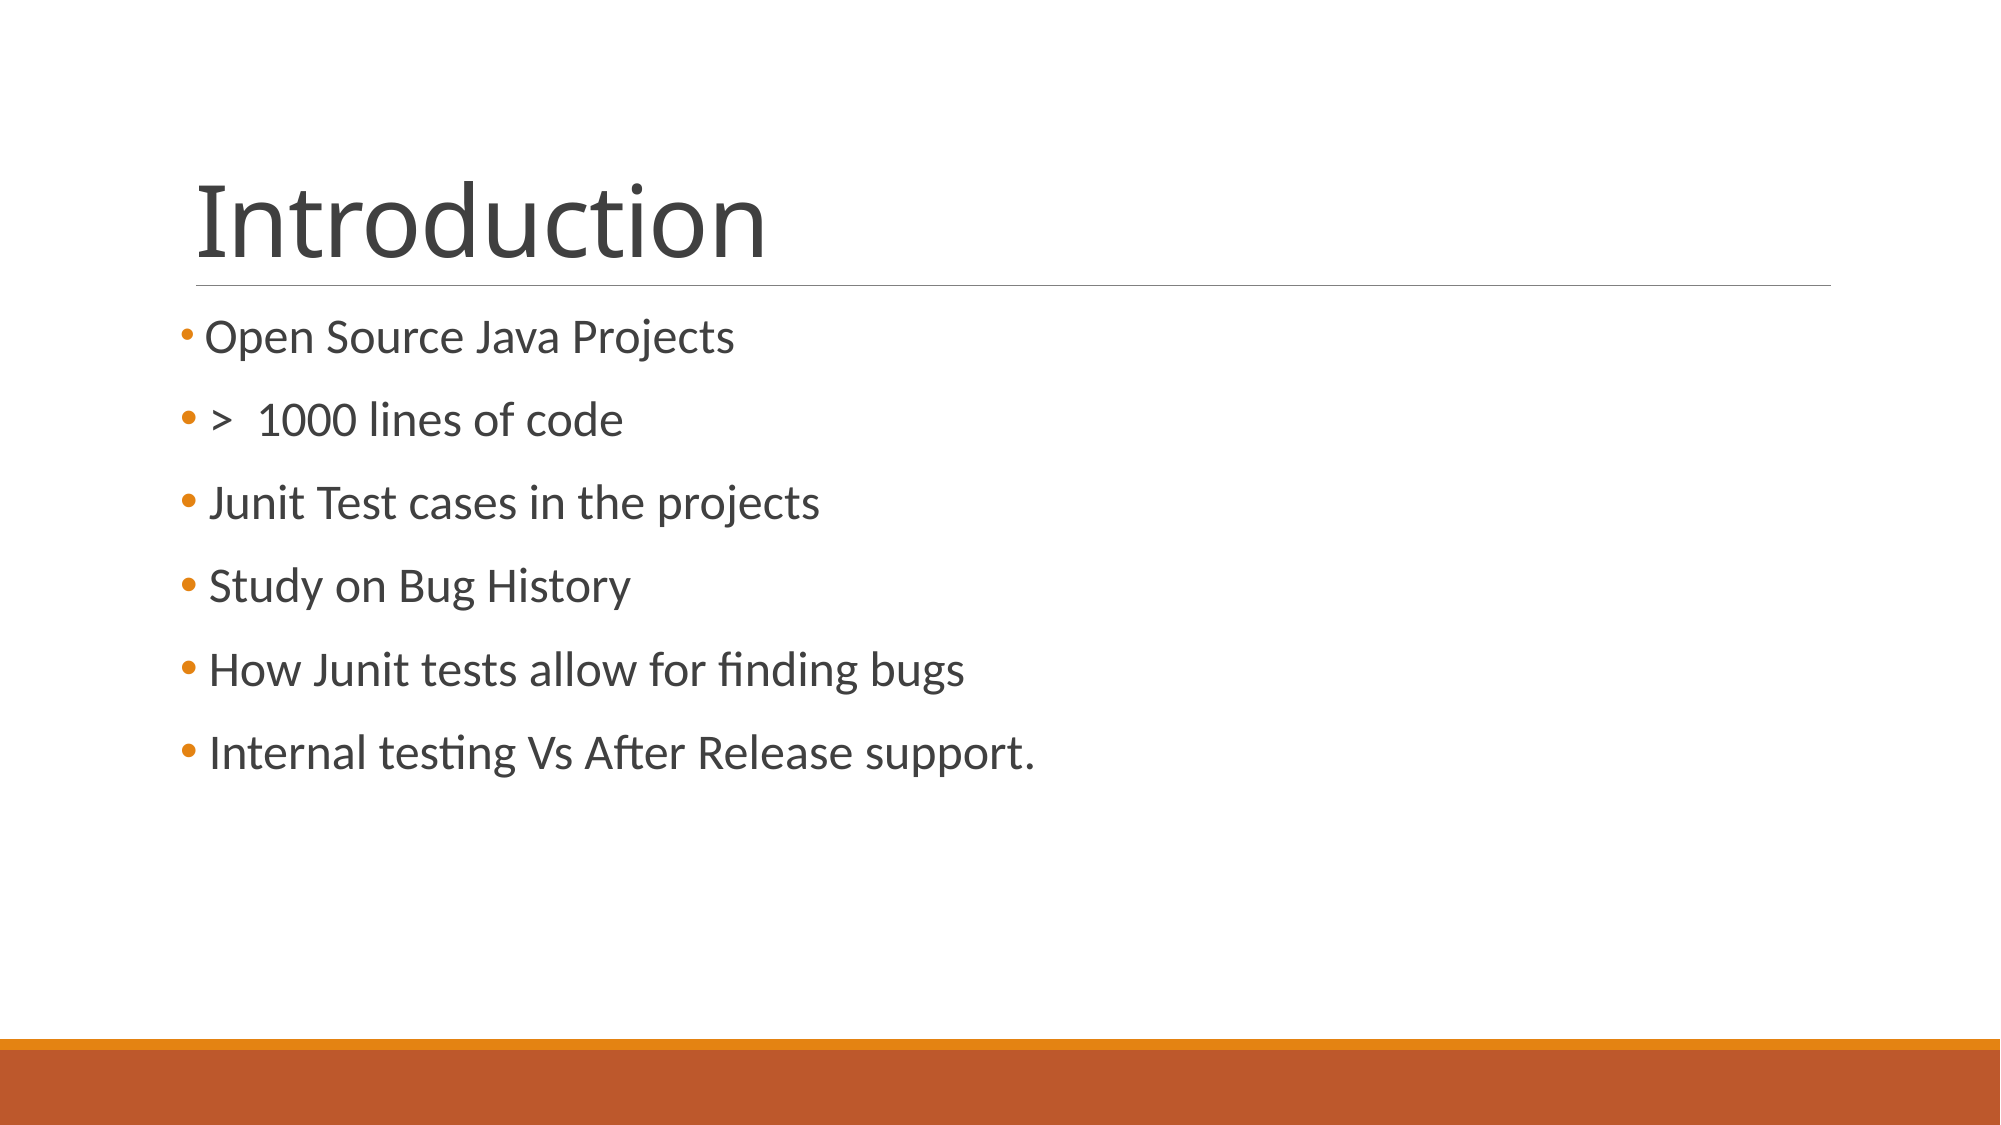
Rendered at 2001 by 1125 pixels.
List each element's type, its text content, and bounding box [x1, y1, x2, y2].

list Open Source Java Projects > 1000 lines of code Junit Test cases in the projects Study on Bug History How Junit tests allow for finding bugs Internal testing Vs After Release support. [180, 302, 1830, 963]
title Introduction [180, 47, 1830, 285]
